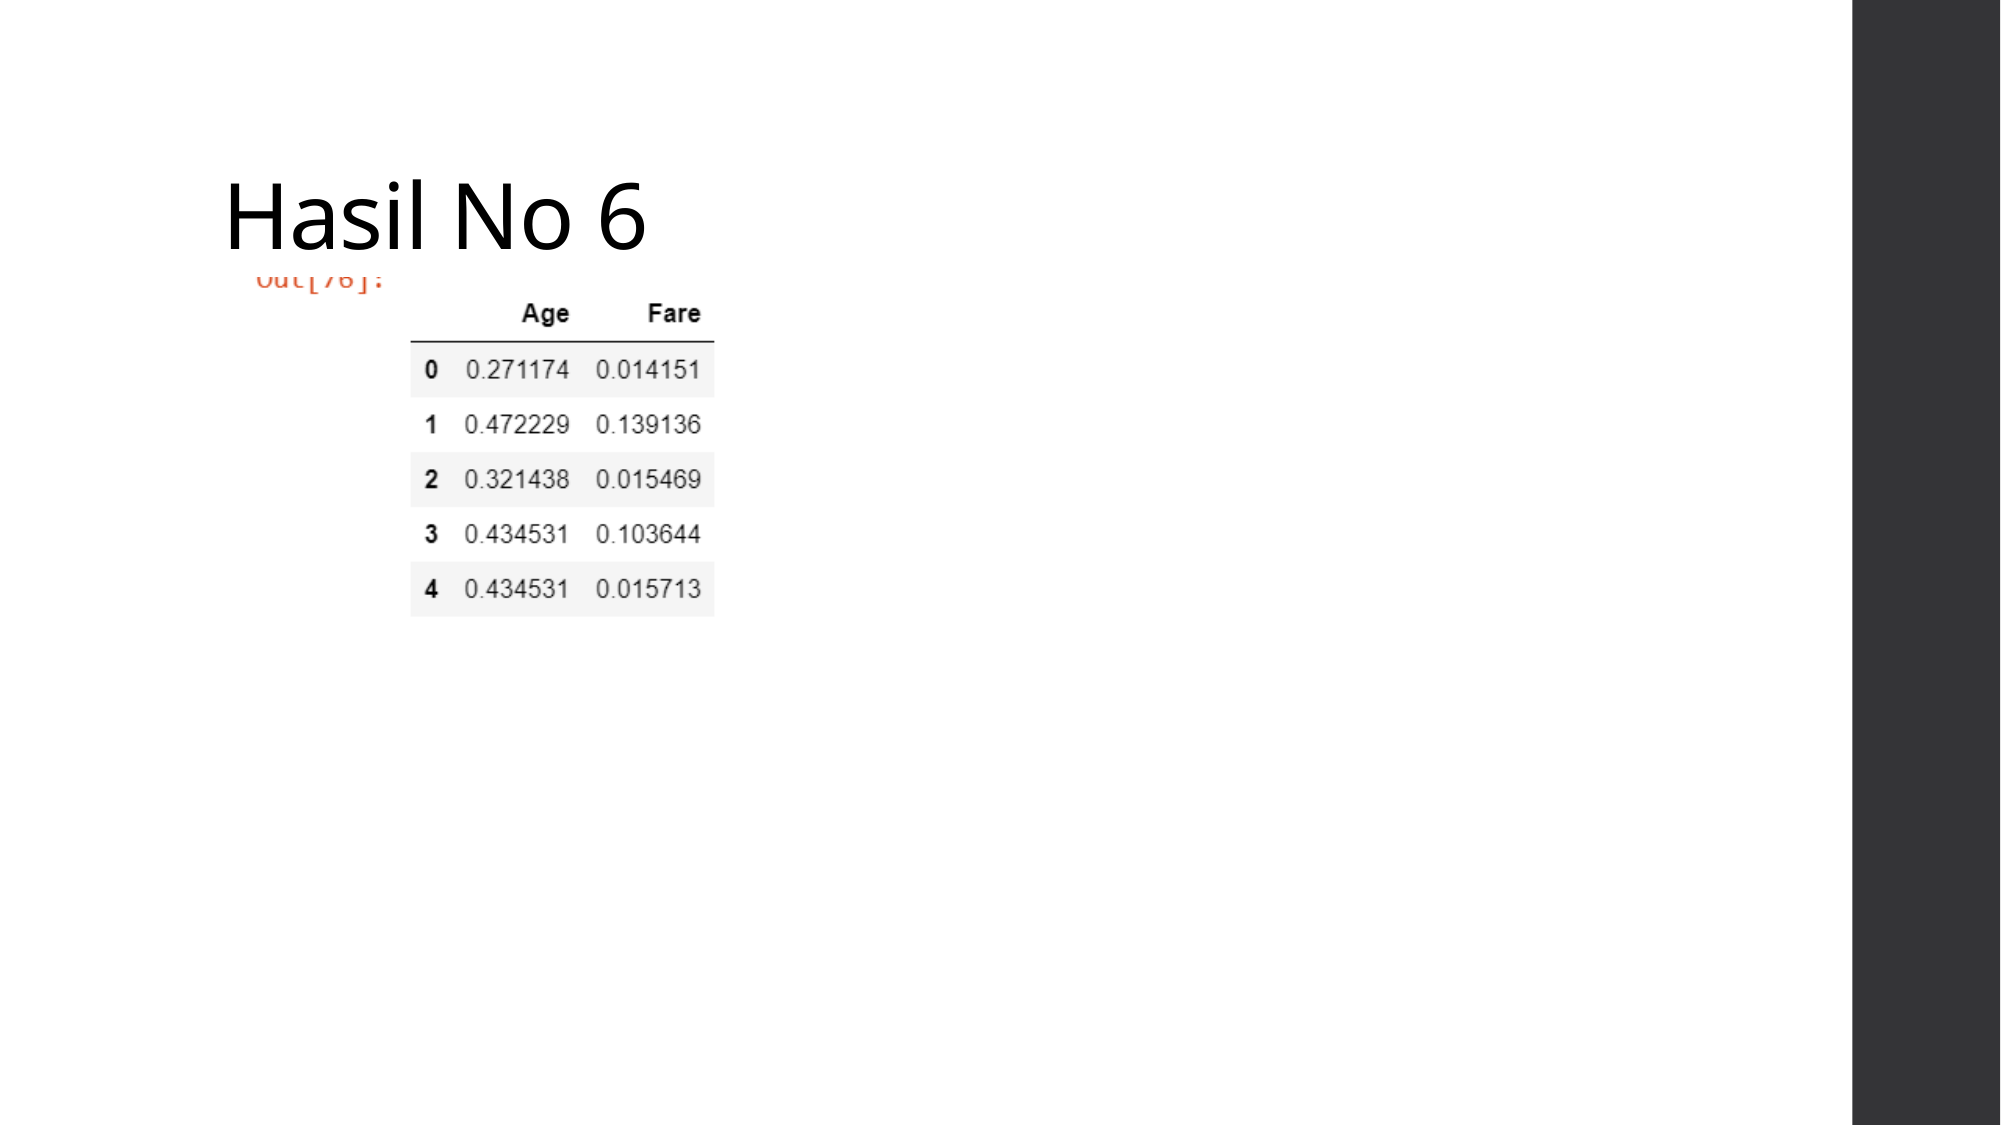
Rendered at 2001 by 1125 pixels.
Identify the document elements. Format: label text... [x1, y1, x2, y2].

picture [206, 277, 908, 631]
title Hasil No 6 [206, 60, 1797, 278]
